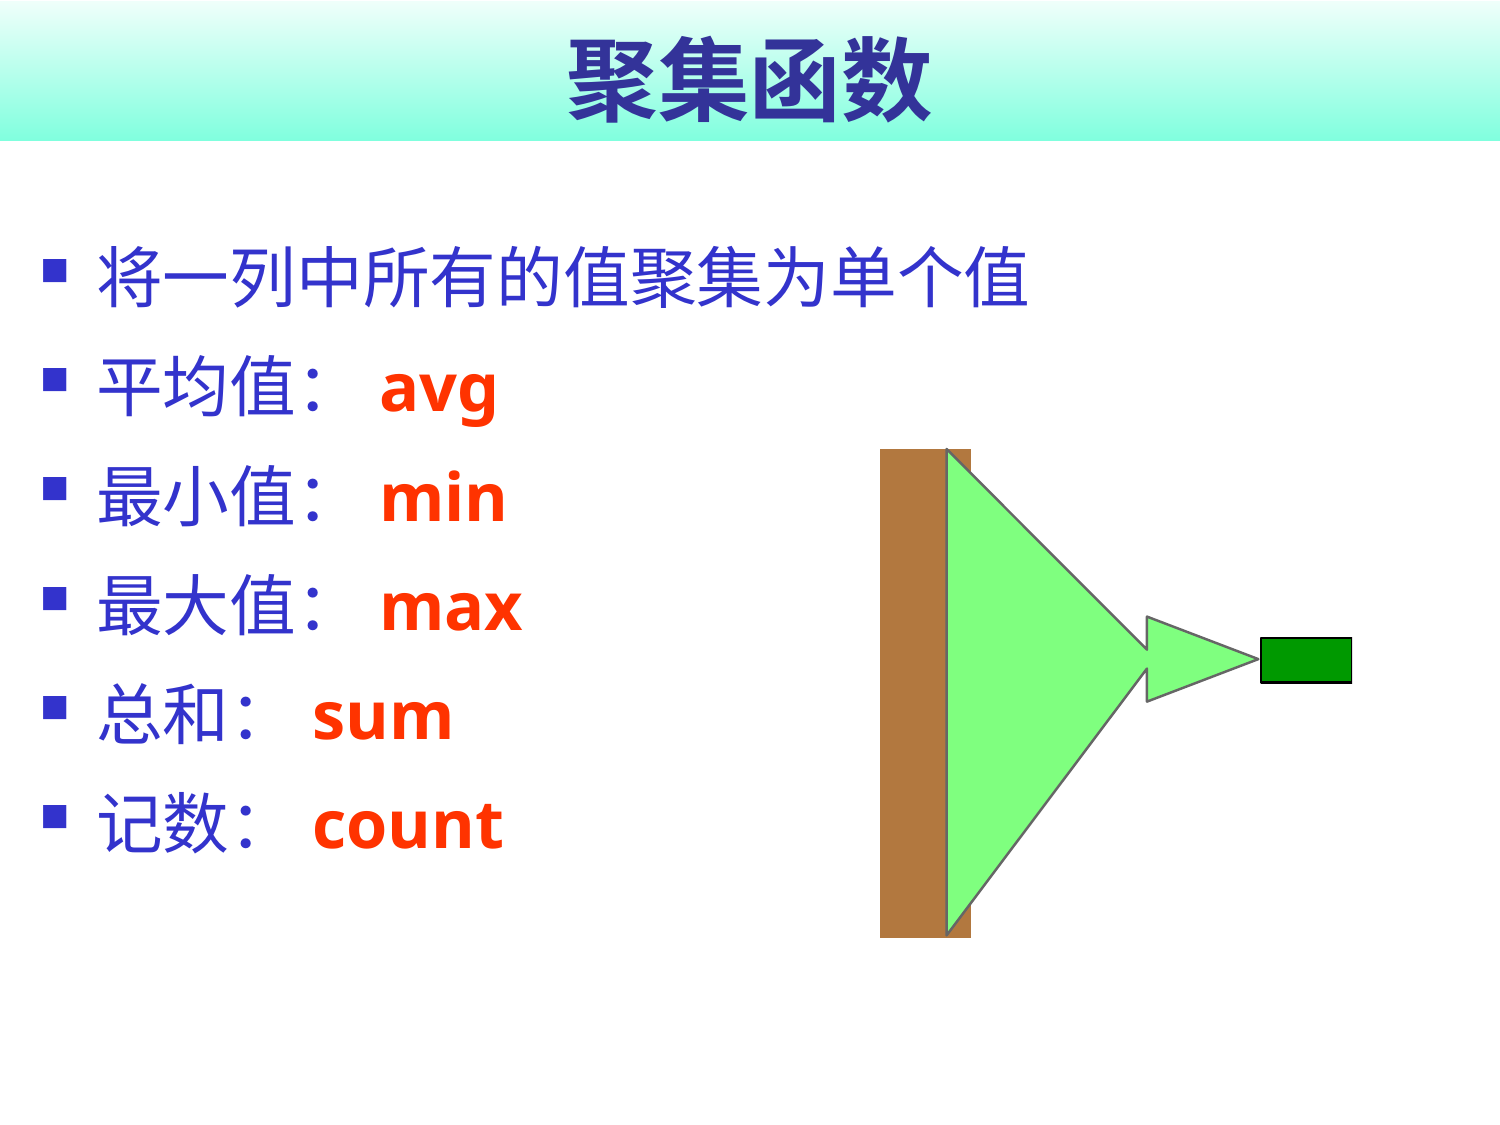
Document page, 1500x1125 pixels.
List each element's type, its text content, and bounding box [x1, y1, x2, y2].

list 将一列中所有的值聚集为单个值 平均值：avg 最小值：min 最大值：max 总和：sum 记数：count [24, 212, 1470, 1101]
picture [877, 443, 1353, 941]
title 聚集函数 [0, 1, 1500, 141]
